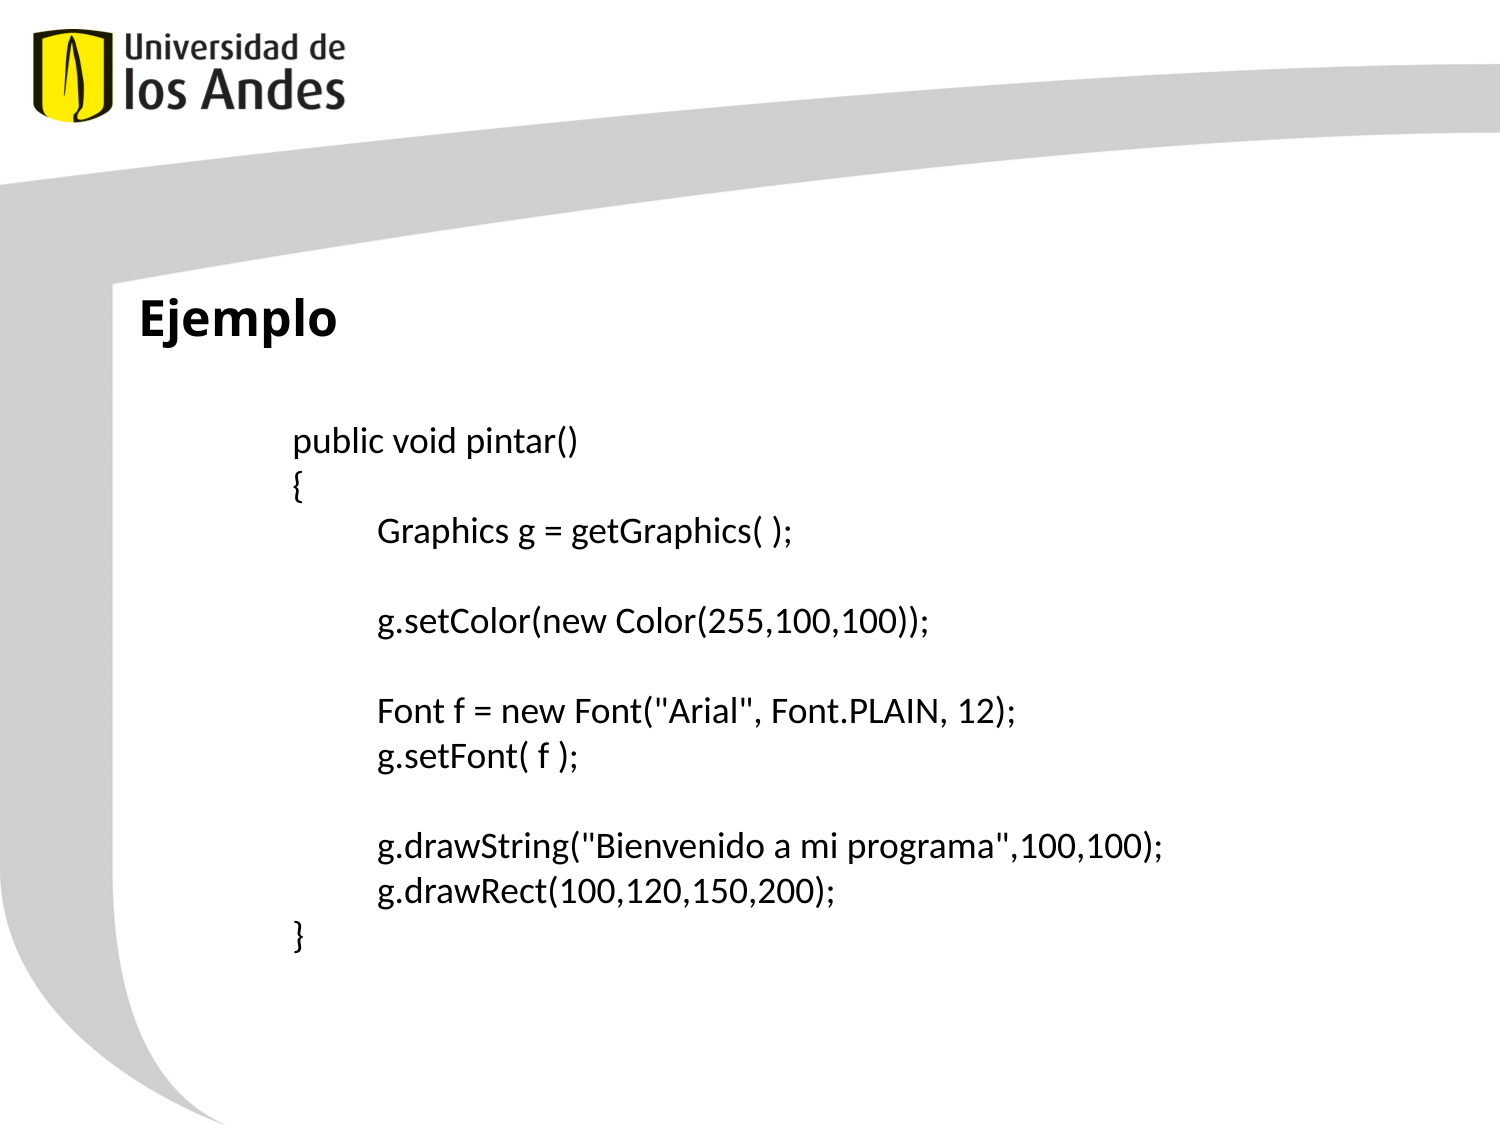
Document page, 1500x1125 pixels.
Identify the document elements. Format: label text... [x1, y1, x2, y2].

text_box Ejemplo [123, 278, 1069, 354]
picture [0, 0, 1500, 1125]
text_box public void pintar() { Graphics g = getGraphics( ); g.setColor(new Color(255,100,100)); Font f = new Font("Arial", Font.PLAIN, 12); g.setFont( f ); g.drawString("Bienvenido a mi programa",100,100); g.drawRect(100,120,150,200); } [277, 408, 1240, 964]
